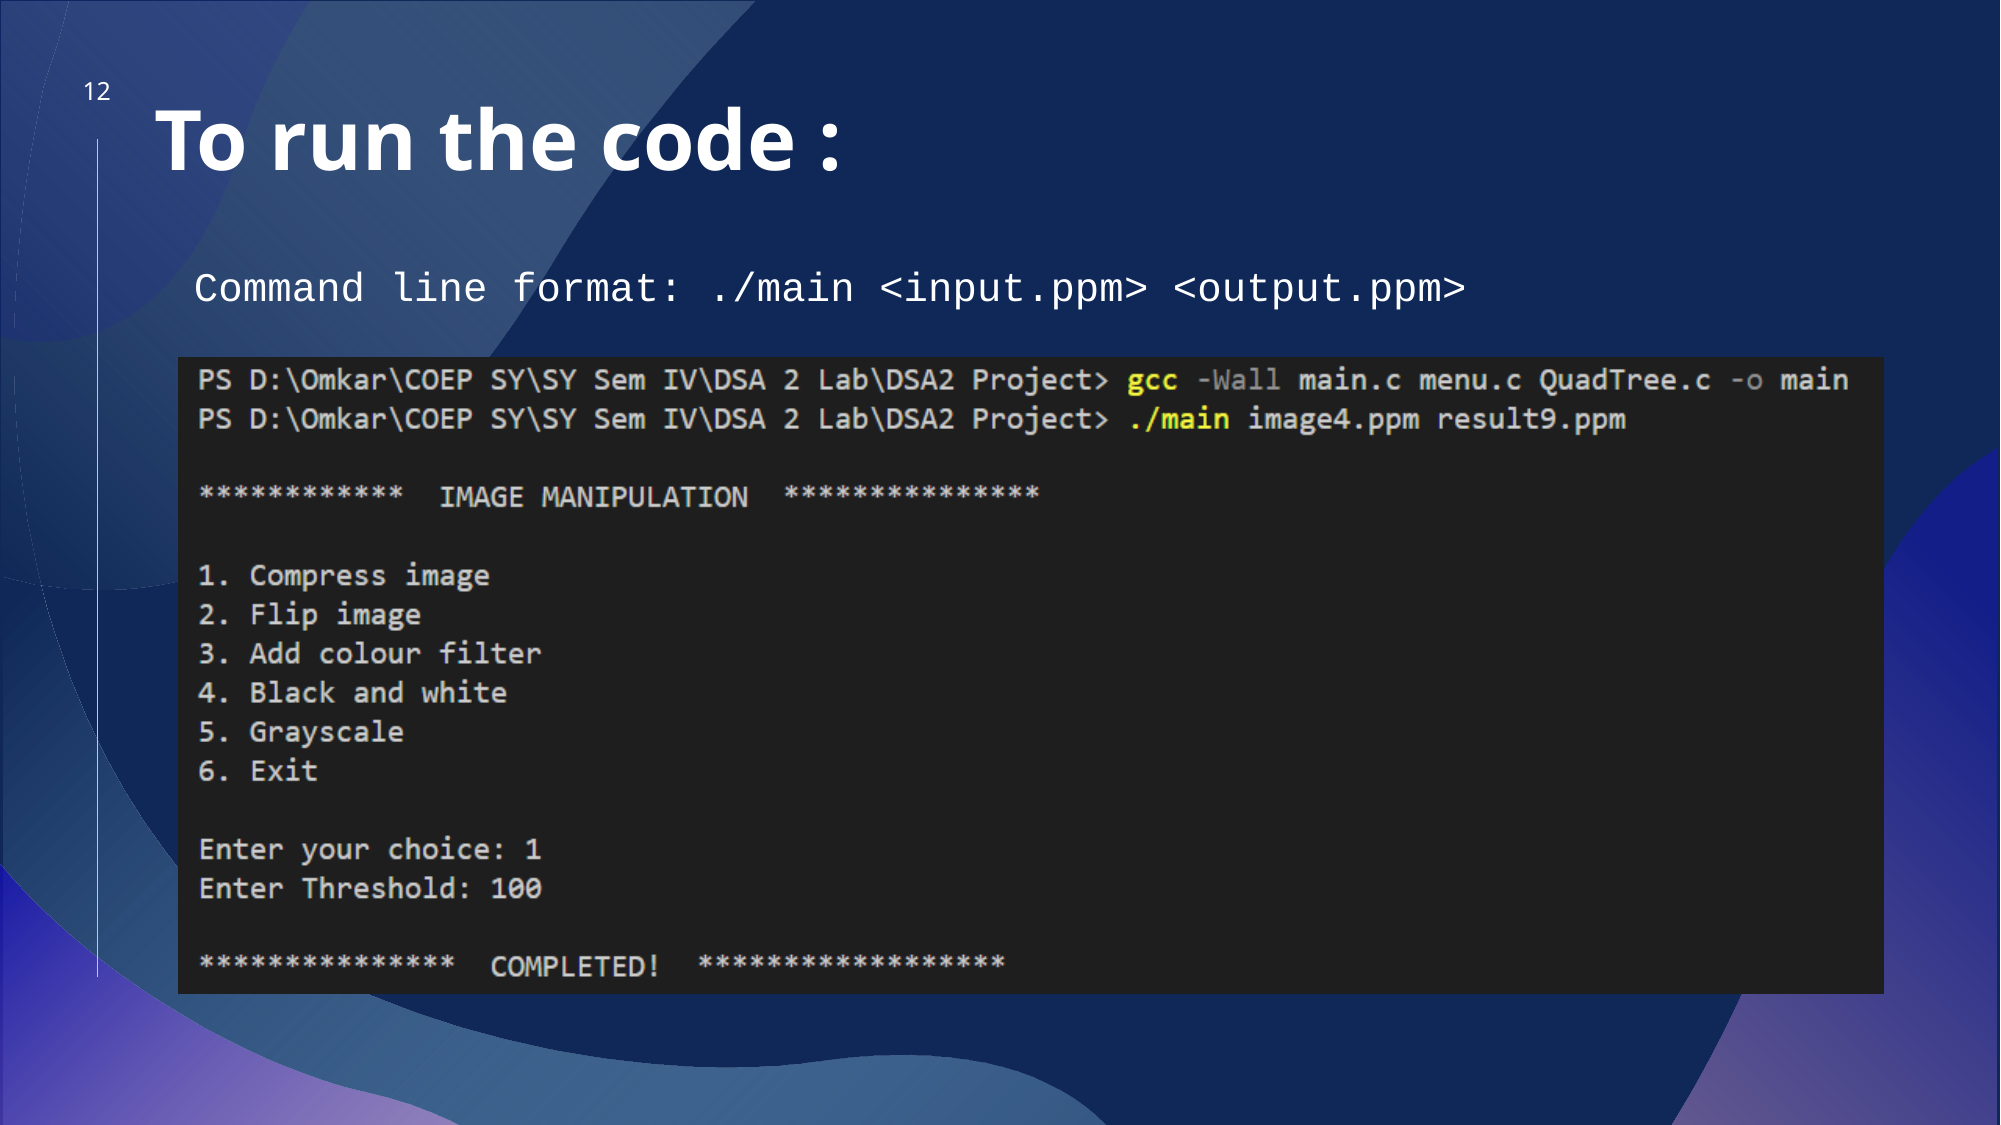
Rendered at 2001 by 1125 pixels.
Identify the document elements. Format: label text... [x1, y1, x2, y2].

text_box [163, 159, 1857, 246]
slide_number 12 [53, 67, 140, 119]
picture [178, 357, 1884, 994]
text_box Command line format: ./main <input.ppm> <output.ppm> [178, 228, 1584, 325]
title To run the code : [139, 62, 1596, 196]
